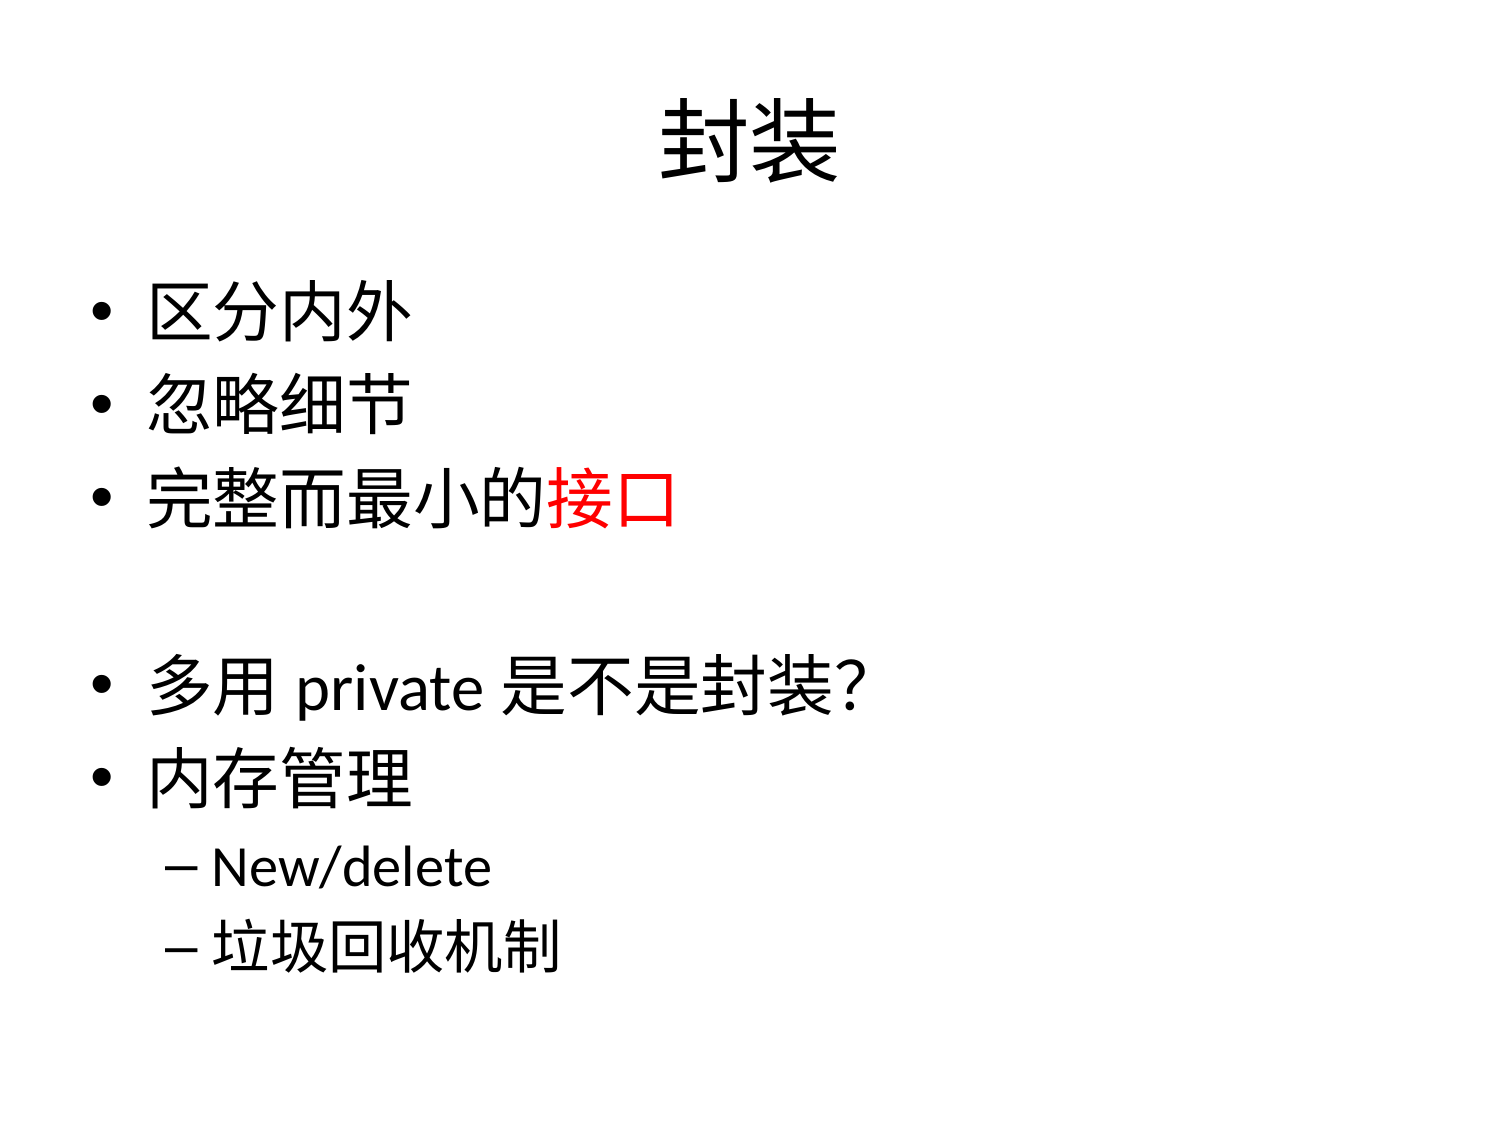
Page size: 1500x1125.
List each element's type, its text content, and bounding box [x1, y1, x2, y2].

title 封装 [74, 44, 1426, 233]
list 区分内外 忽略细节 完整而最小的接口 多用private是不是封装？ 内存管理 New/delete 垃圾回收机制 [74, 262, 1426, 1006]
